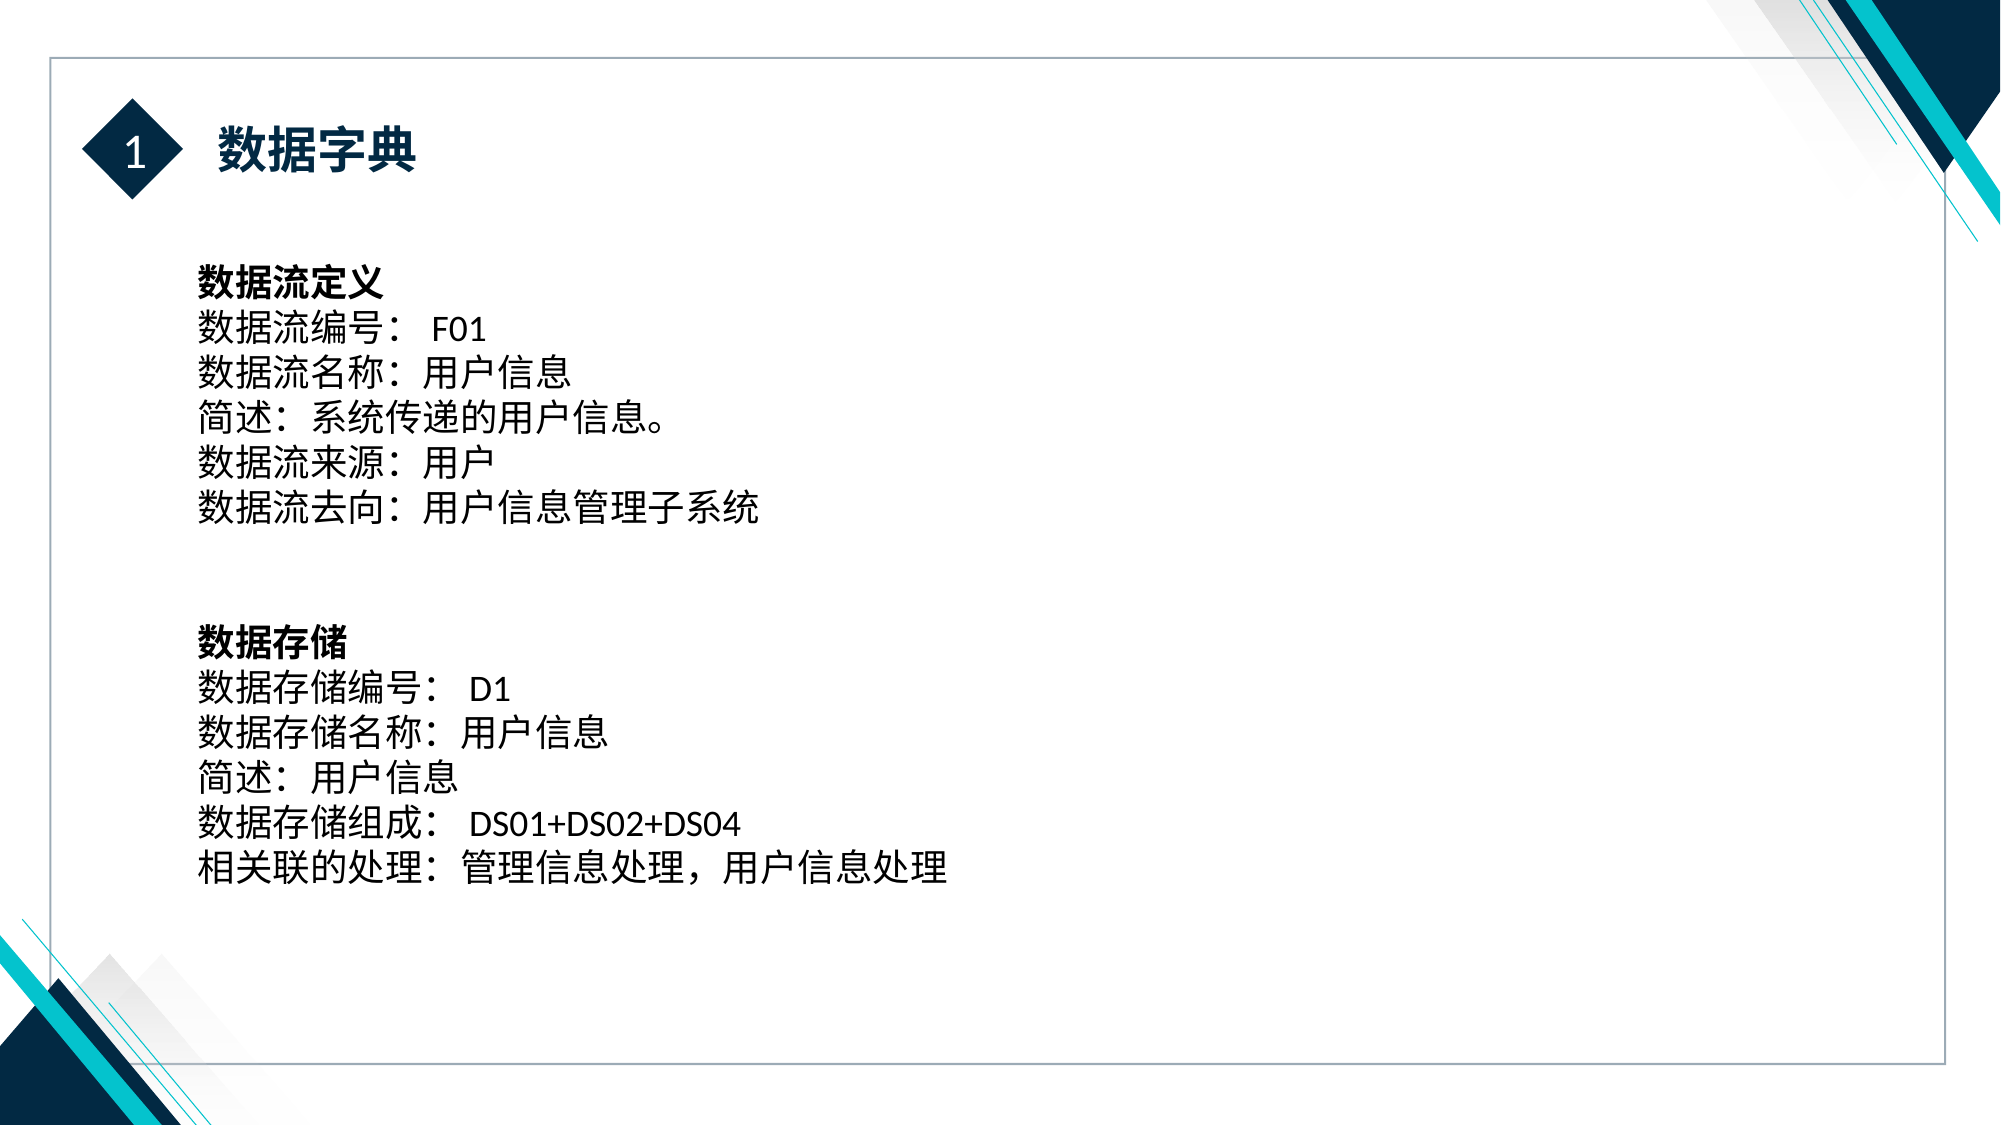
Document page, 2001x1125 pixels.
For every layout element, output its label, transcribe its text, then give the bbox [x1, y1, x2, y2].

text_box 数据流定义 数据流编号：F01 数据流名称：用户信息 简述：系统传递的用户信息。 数据流来源：用户 数据流去向：用户信息管理子系统 数据存储 数据存储编号：D1 数据存储名称：用户信息 简述：用户信息 数据存储组成：DS01+DS02+DS04 相关联的处理：管理信息处理，用户信息处理 [183, 251, 1692, 1076]
text_box 1 [80, 96, 185, 201]
text_box 数据字典 [202, 111, 433, 186]
